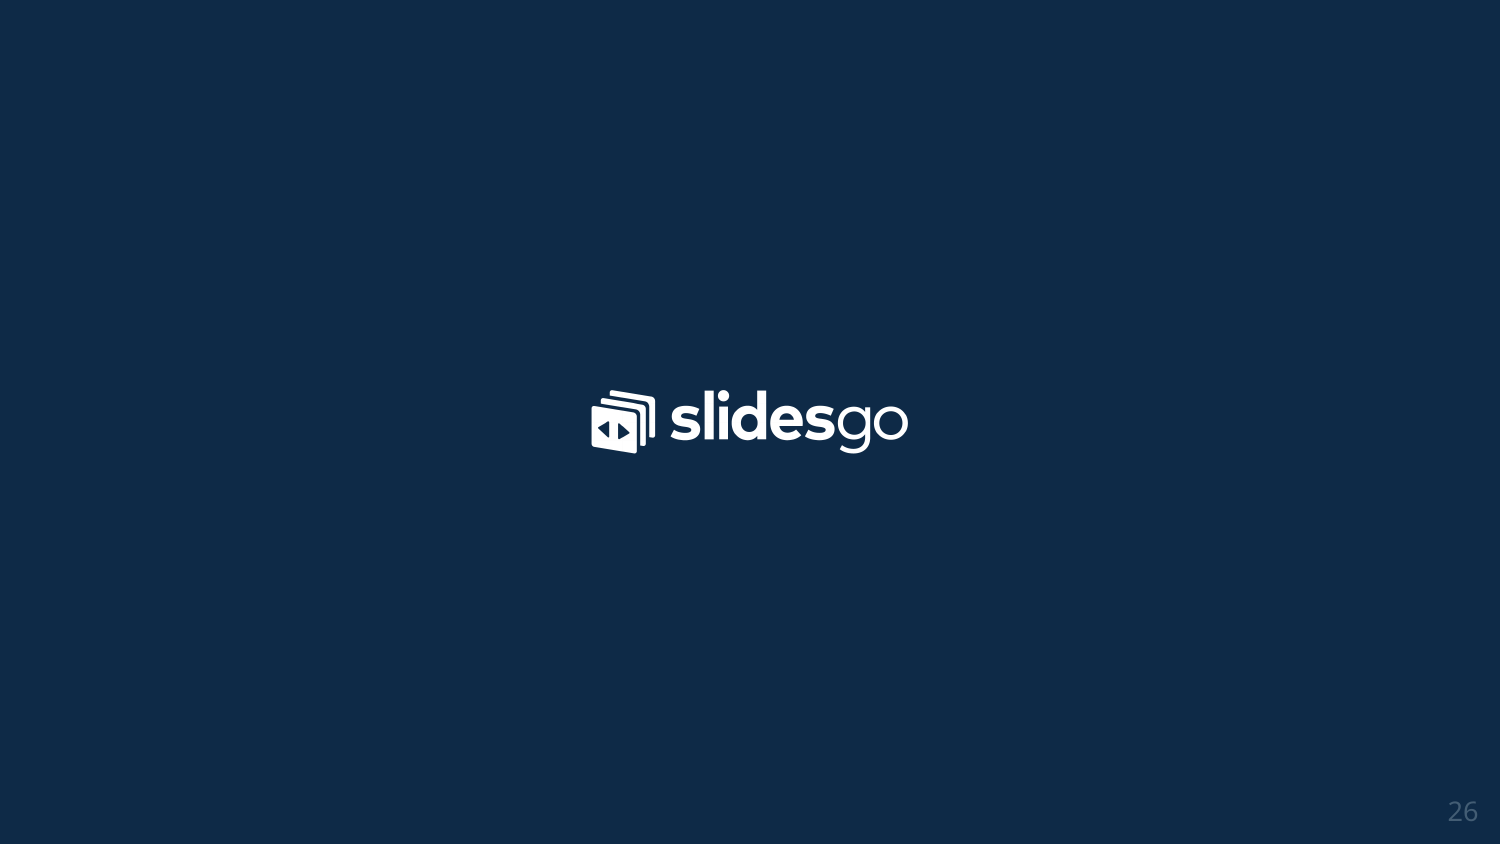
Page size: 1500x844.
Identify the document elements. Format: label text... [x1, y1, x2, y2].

slide_number ‹#› [1403, 779, 1494, 844]
picture [565, 347, 935, 496]
